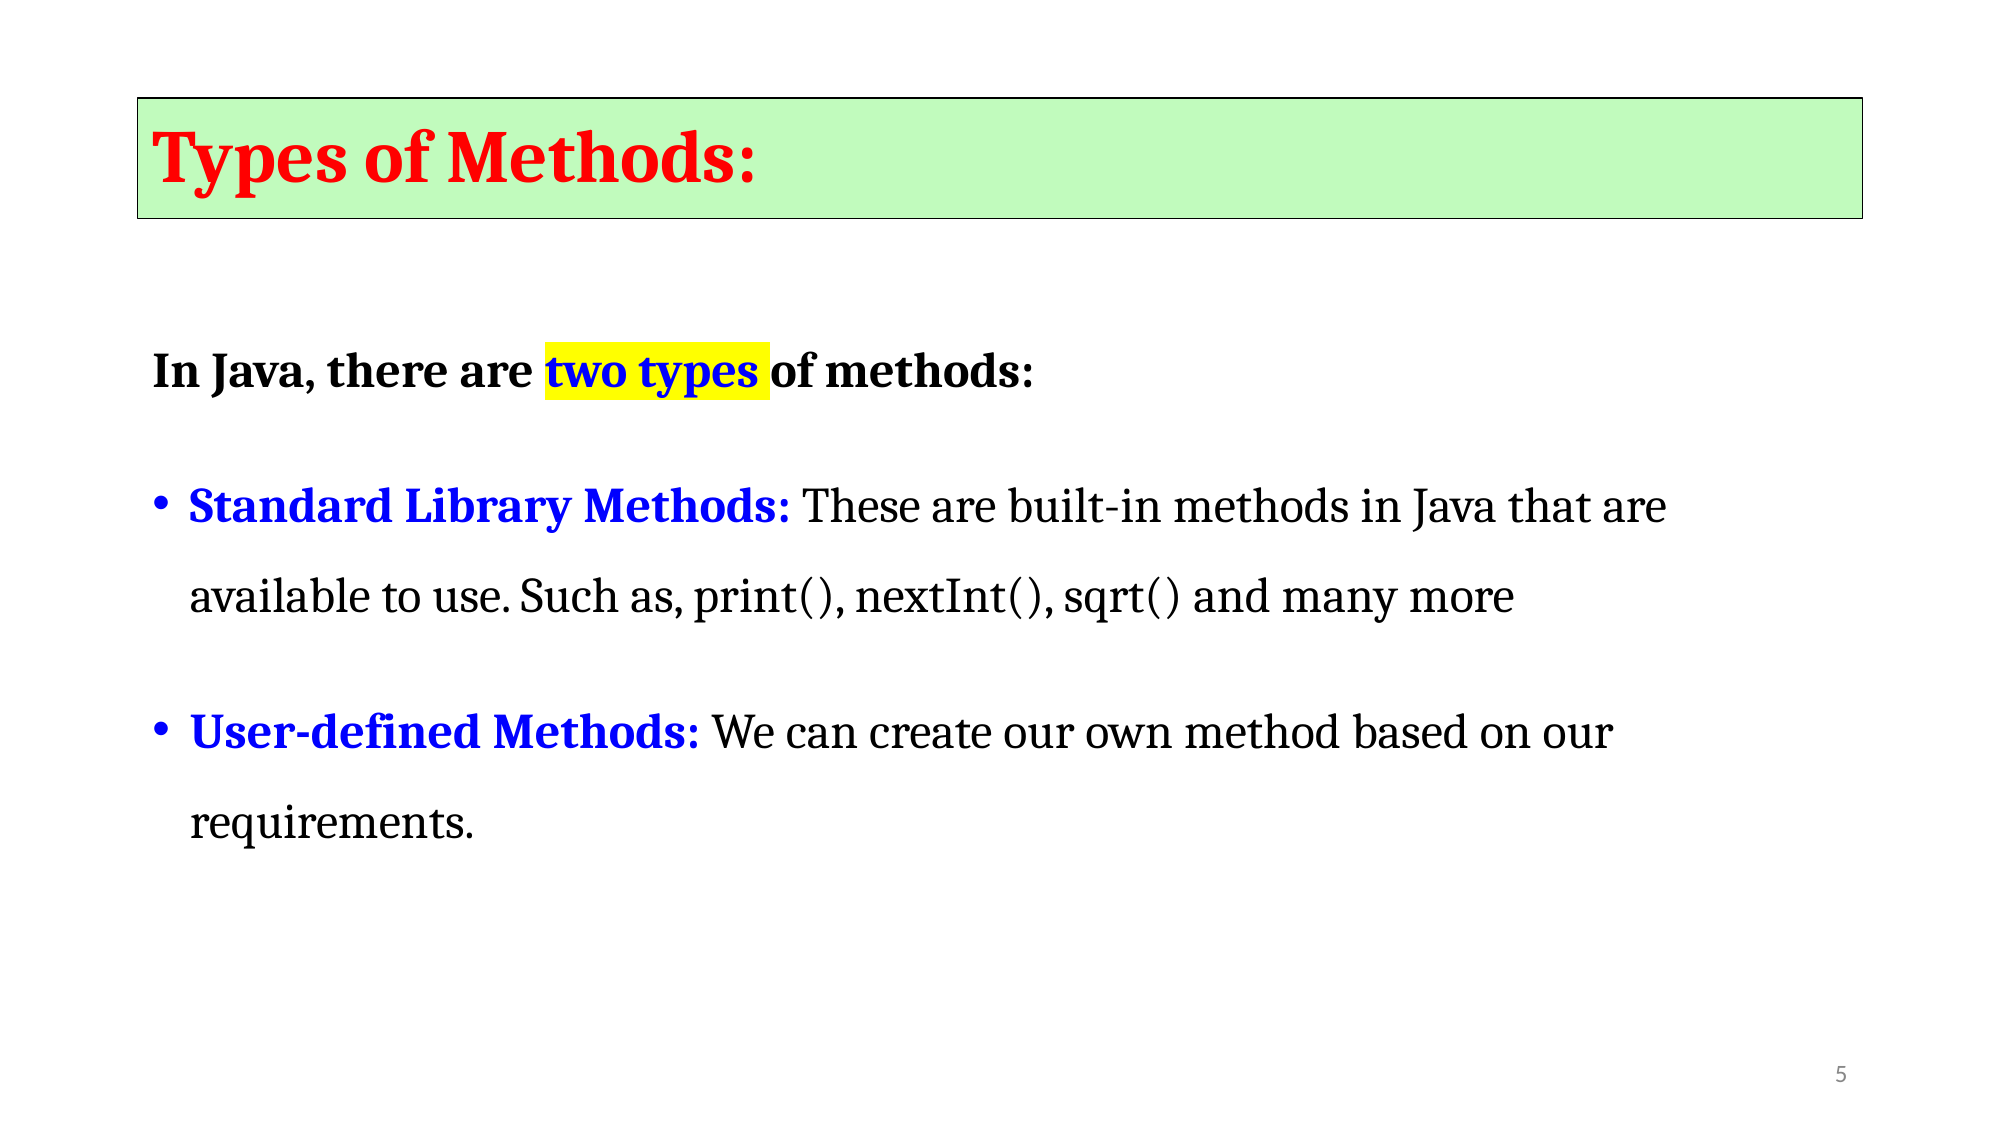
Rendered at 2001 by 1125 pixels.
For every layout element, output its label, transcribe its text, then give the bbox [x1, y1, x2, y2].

list In Java, there are two types of methods: Standard Library Methods: These are built-in methods in Java that are available to use. Such as, print(), nextInt(), sqrt() and many more User-defined Methods: We can create our own method based on our requirements. [137, 299, 1863, 1014]
slide_number ‹#› [1412, 1042, 1863, 1103]
title Types of Methods: [137, 97, 1863, 219]
